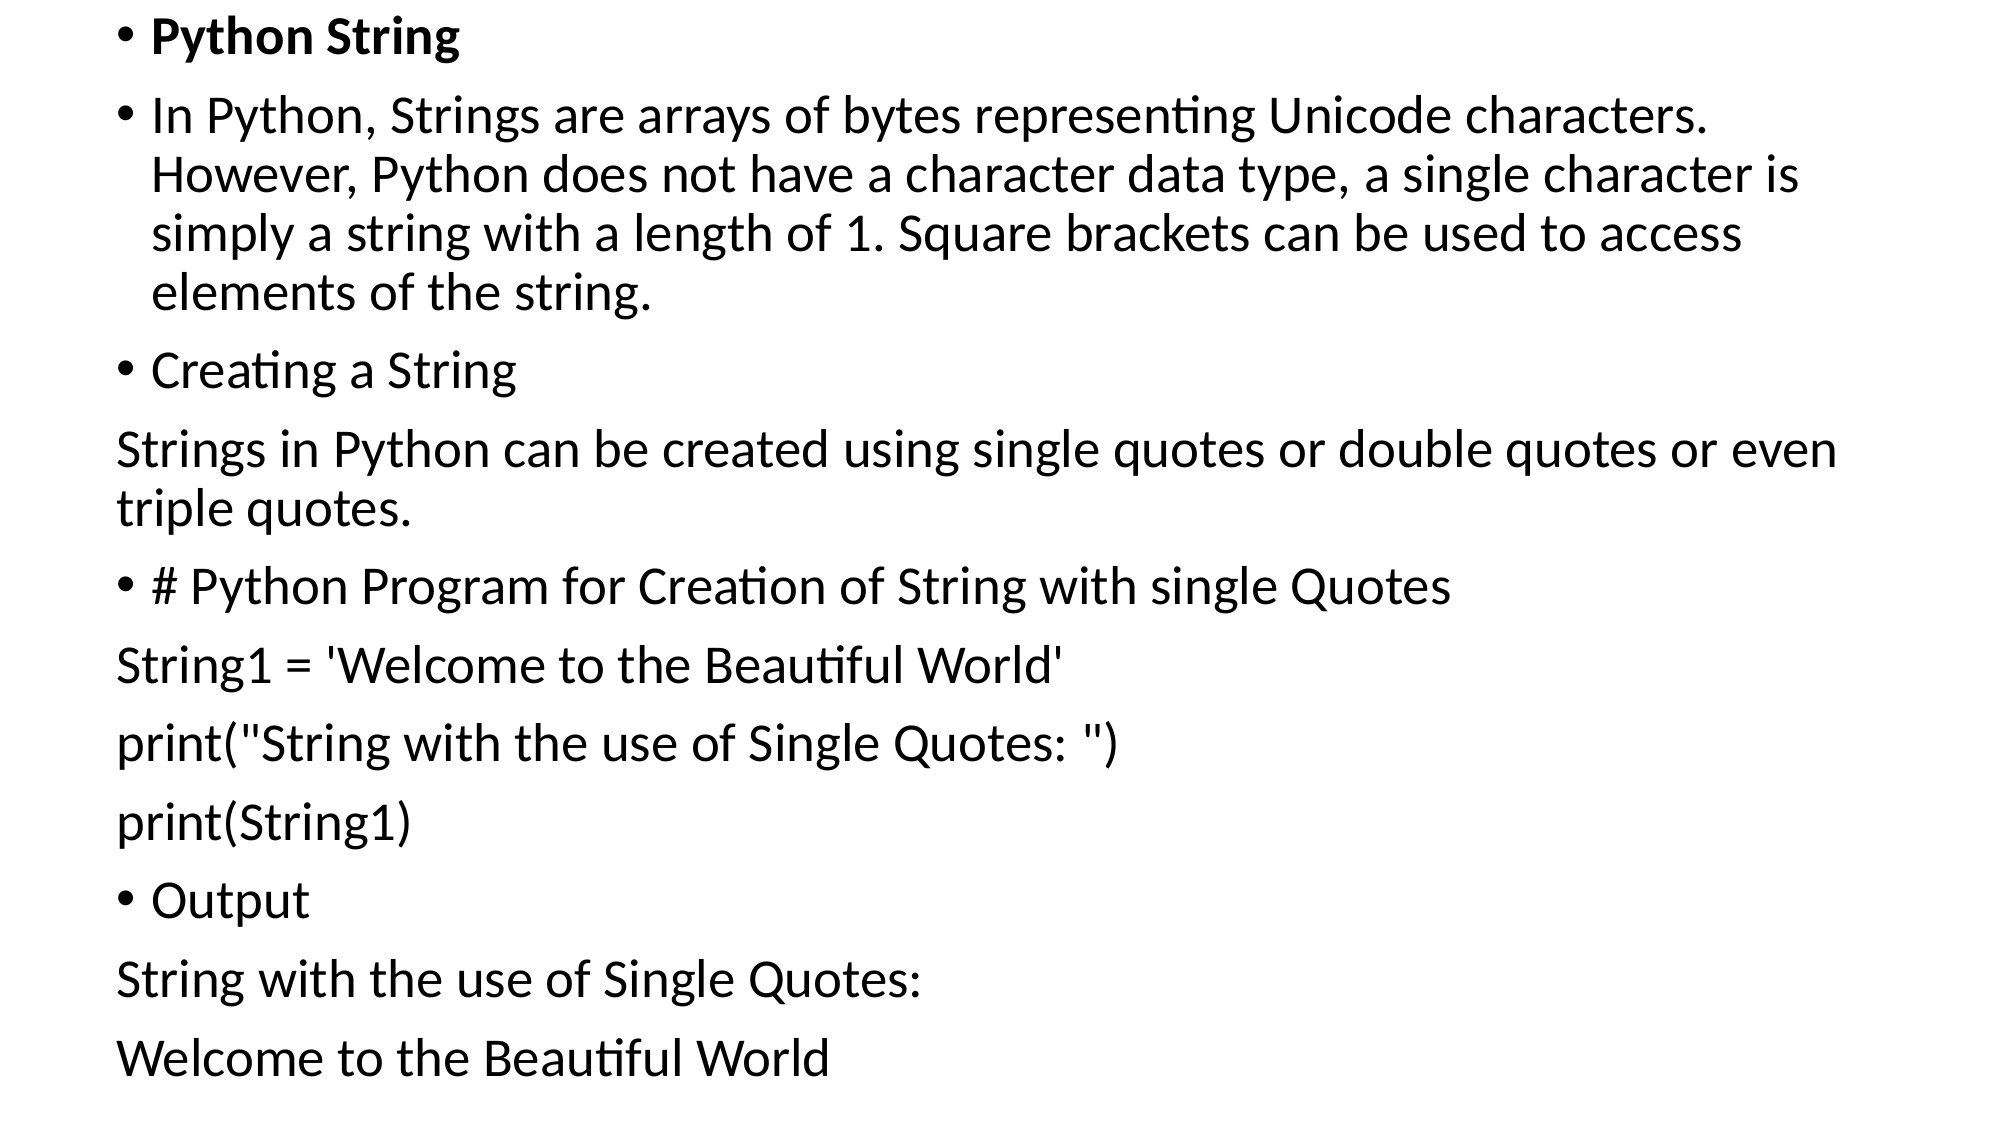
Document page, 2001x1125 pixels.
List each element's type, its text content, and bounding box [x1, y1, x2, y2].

list Python String In Python, Strings are arrays of bytes representing Unicode characters. However, Python does not have a character data type, a single character is simply a string with a length of 1. Square brackets can be used to access elements of the string. Creating a String Strings in Python can be created using single quotes or double quotes or even triple quotes. # Python Program for Creation of String with single Quotes String1 = 'Welcome to the Beautiful World' print("String with the use of Single Quotes: ") print(String1) Output String with the use of Single Quotes: Welcome to the Beautiful World [101, 0, 1863, 1107]
